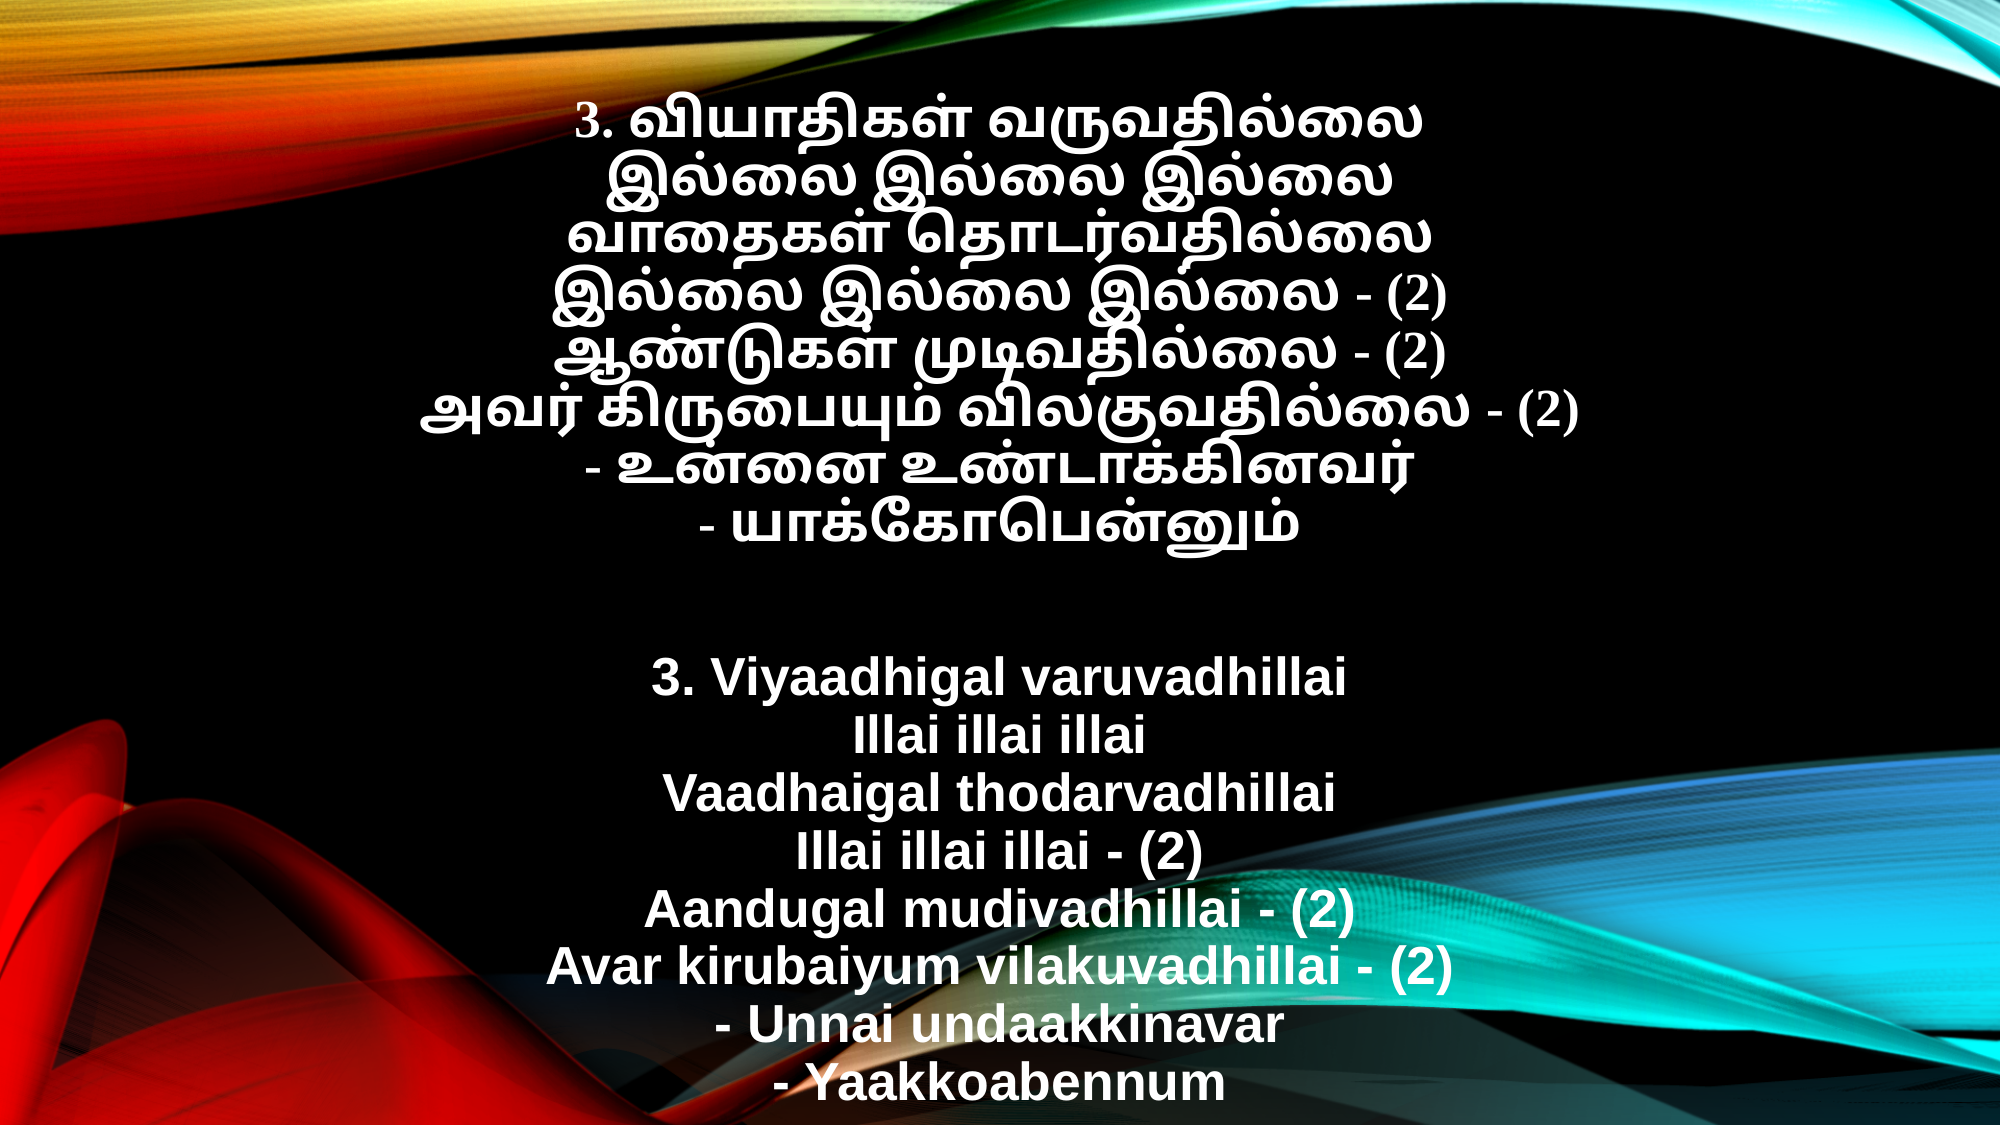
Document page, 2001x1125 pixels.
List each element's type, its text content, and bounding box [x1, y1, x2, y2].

subtitle 3. வியாதிகள் வருவதில்லை இல்லை இல்லை இல்லை வாதைகள் தொடர்வதில்லை இல்லை இல்லை இல்லை - (2) ஆண்டுகள் முடிவதில்லை - (2) அவர் கிருபையும் விலகுவதில்லை - (2) - உன்னை உண்டாக்கினவர் - யாக்கோபென்னும் 3. Viyaadhigal varuvadhillai Illai illai illai Vaadhaigal thodarvadhillai Illai illai illai - (2) Aandugal mudivadhillai - (2) Avar kirubaiyum vilakuvadhillai - (2) - Unnai undaakkinavar - Yaakkoabennum [0, 0, 2000, 1125]
